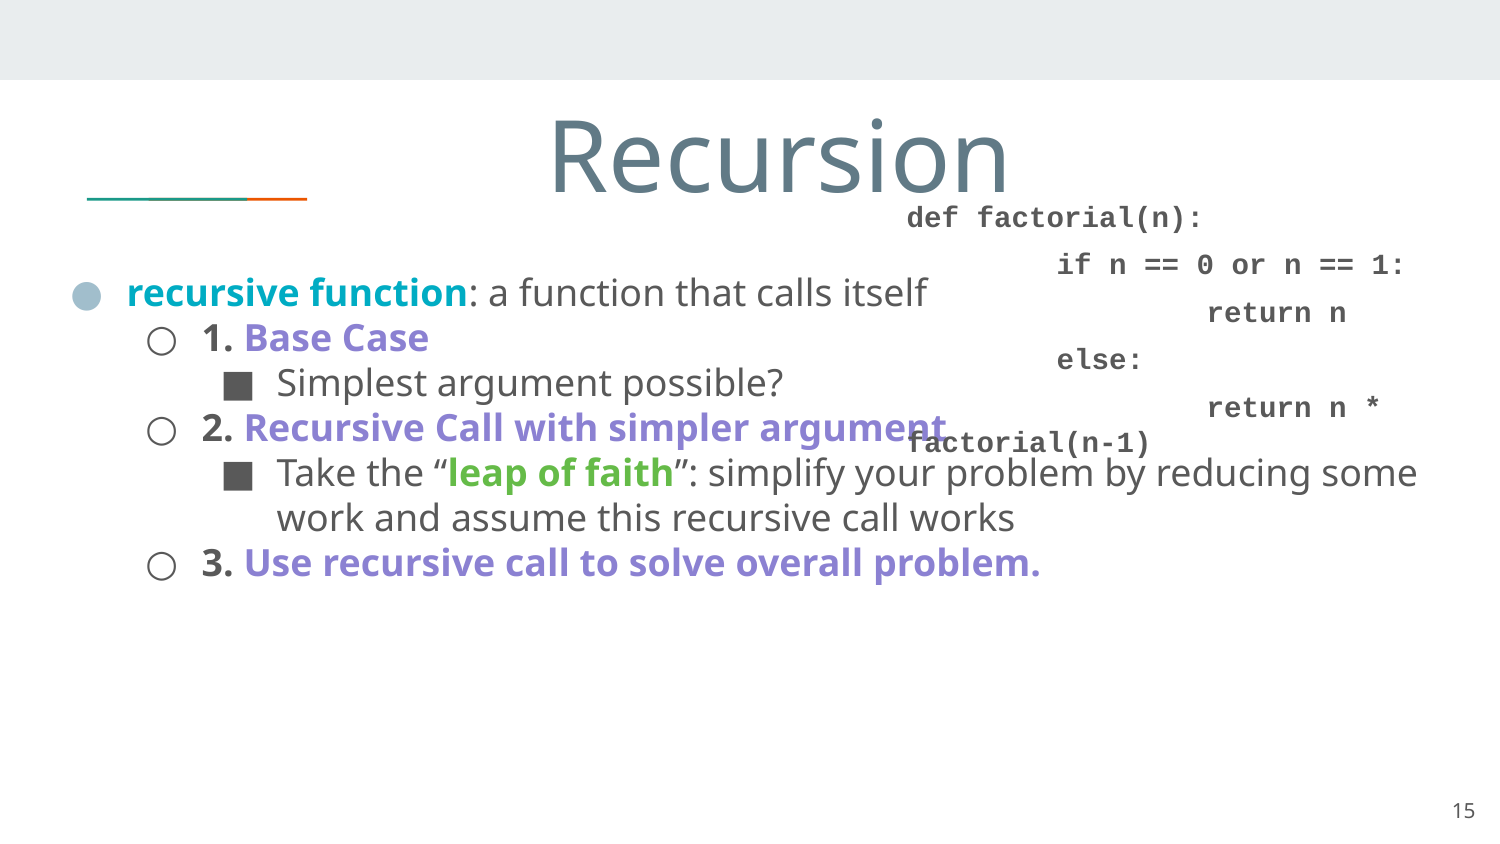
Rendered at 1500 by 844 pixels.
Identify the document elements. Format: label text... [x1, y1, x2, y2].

list recursive function: a function that calls itself 1. Base Case Simplest argument possible? 2. Recursive Call with simpler argument Take the “leap of faith”: simplify your problem by reducing some work and assume this recursive call works 3. Use recursive call to solve overall problem. [36, 254, 1500, 712]
text_box def factorial(n): if n == 0 or n == 1: return n else: return n * factorial(n-1) [891, 182, 1500, 473]
title Recursion [531, 77, 1398, 183]
slide_number 15 [1400, 779, 1491, 844]
